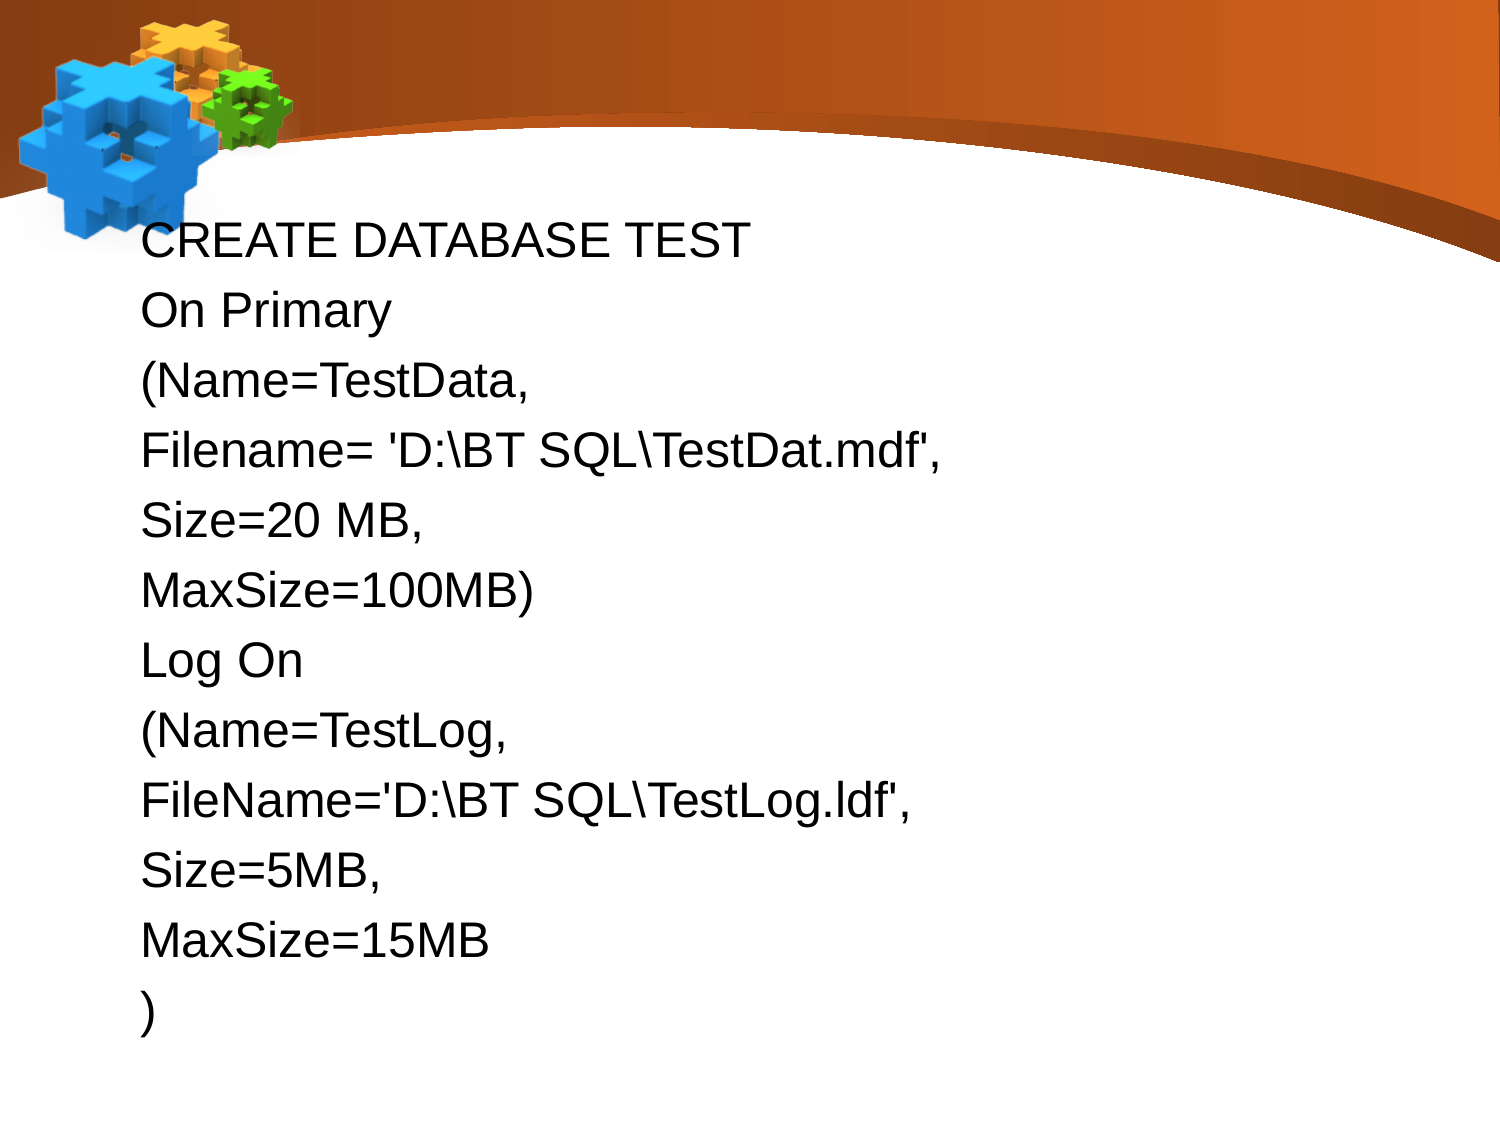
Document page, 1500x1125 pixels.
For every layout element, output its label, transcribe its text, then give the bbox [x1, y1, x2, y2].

picture [0, 18, 300, 252]
list CREATE DATABASE TEST On Primary (Name=TestData, Filename= 'D:\BT SQL\TestDat.mdf', Size=20 MB, MaxSize=100MB) Log On (Name=TestLog, FileName='D:\BT SQL\TestLog.ldf', Size=5MB, MaxSize=15MB ) [124, 199, 1398, 1007]
